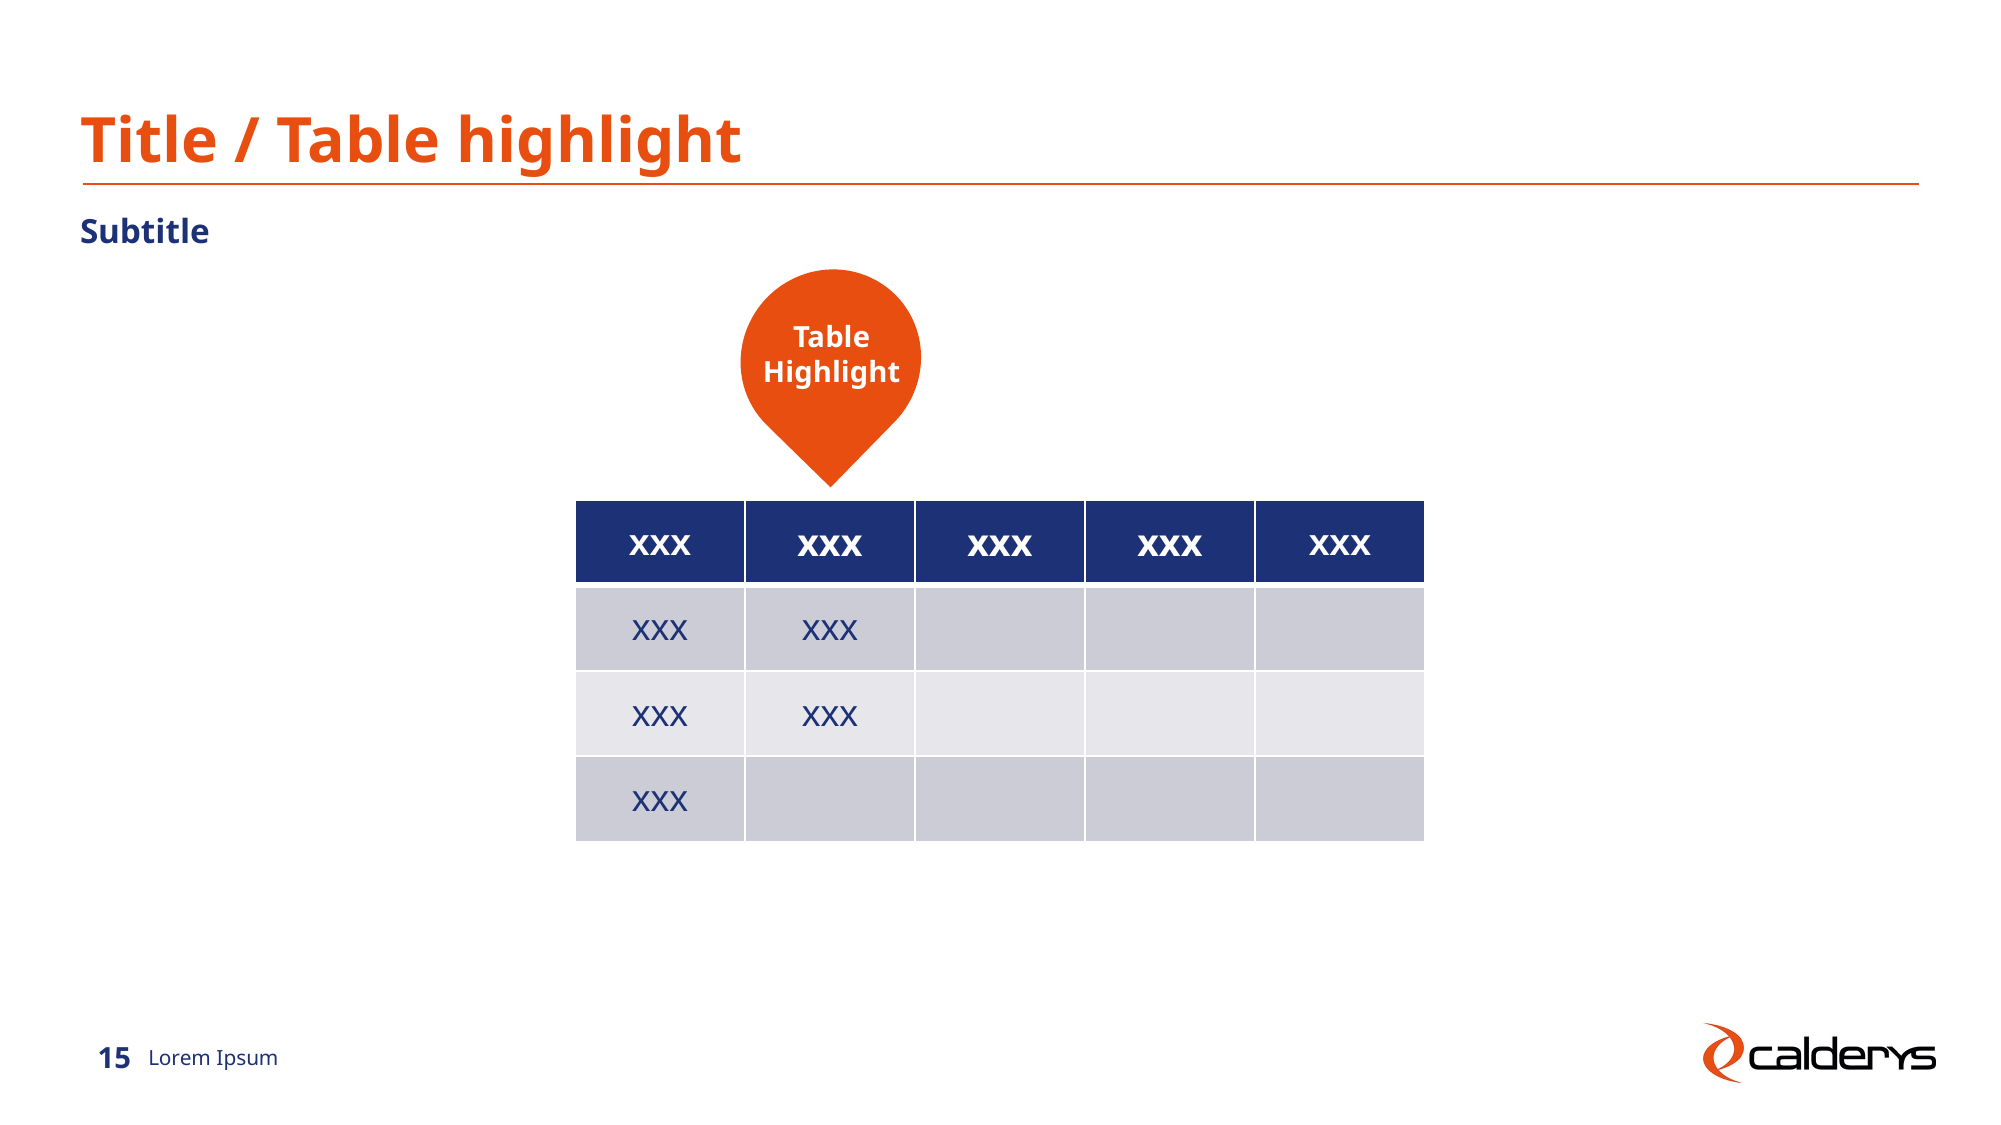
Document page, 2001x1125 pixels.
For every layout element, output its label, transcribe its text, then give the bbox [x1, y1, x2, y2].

title Title / Table highlight [64, 100, 1926, 184]
table_cell [1086, 588, 1254, 670]
slide_number 15 [82, 1029, 171, 1090]
table_cell [1256, 588, 1424, 670]
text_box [704, 229, 957, 490]
table_cell xxx [576, 672, 744, 755]
table_cell [1086, 757, 1254, 841]
picture [1703, 1023, 1936, 1083]
table_header xxx [576, 501, 744, 582]
table_header xxx [1256, 501, 1424, 582]
table_cell [746, 757, 914, 841]
table_cell [916, 757, 1084, 841]
table_cell xxx [746, 672, 914, 755]
table_cell xxx [576, 757, 744, 841]
table_cell [916, 588, 1084, 670]
list Subtitle [64, 199, 1926, 259]
table_header xxx [1086, 501, 1254, 582]
table_cell [1256, 672, 1424, 755]
table_header xxx [746, 501, 914, 582]
table_cell [1256, 757, 1424, 841]
table_cell [1086, 672, 1254, 755]
table_cell xxx [576, 588, 744, 670]
table_cell [916, 672, 1084, 755]
table_header xxx [916, 501, 1084, 582]
table_cell xxx [746, 588, 914, 670]
